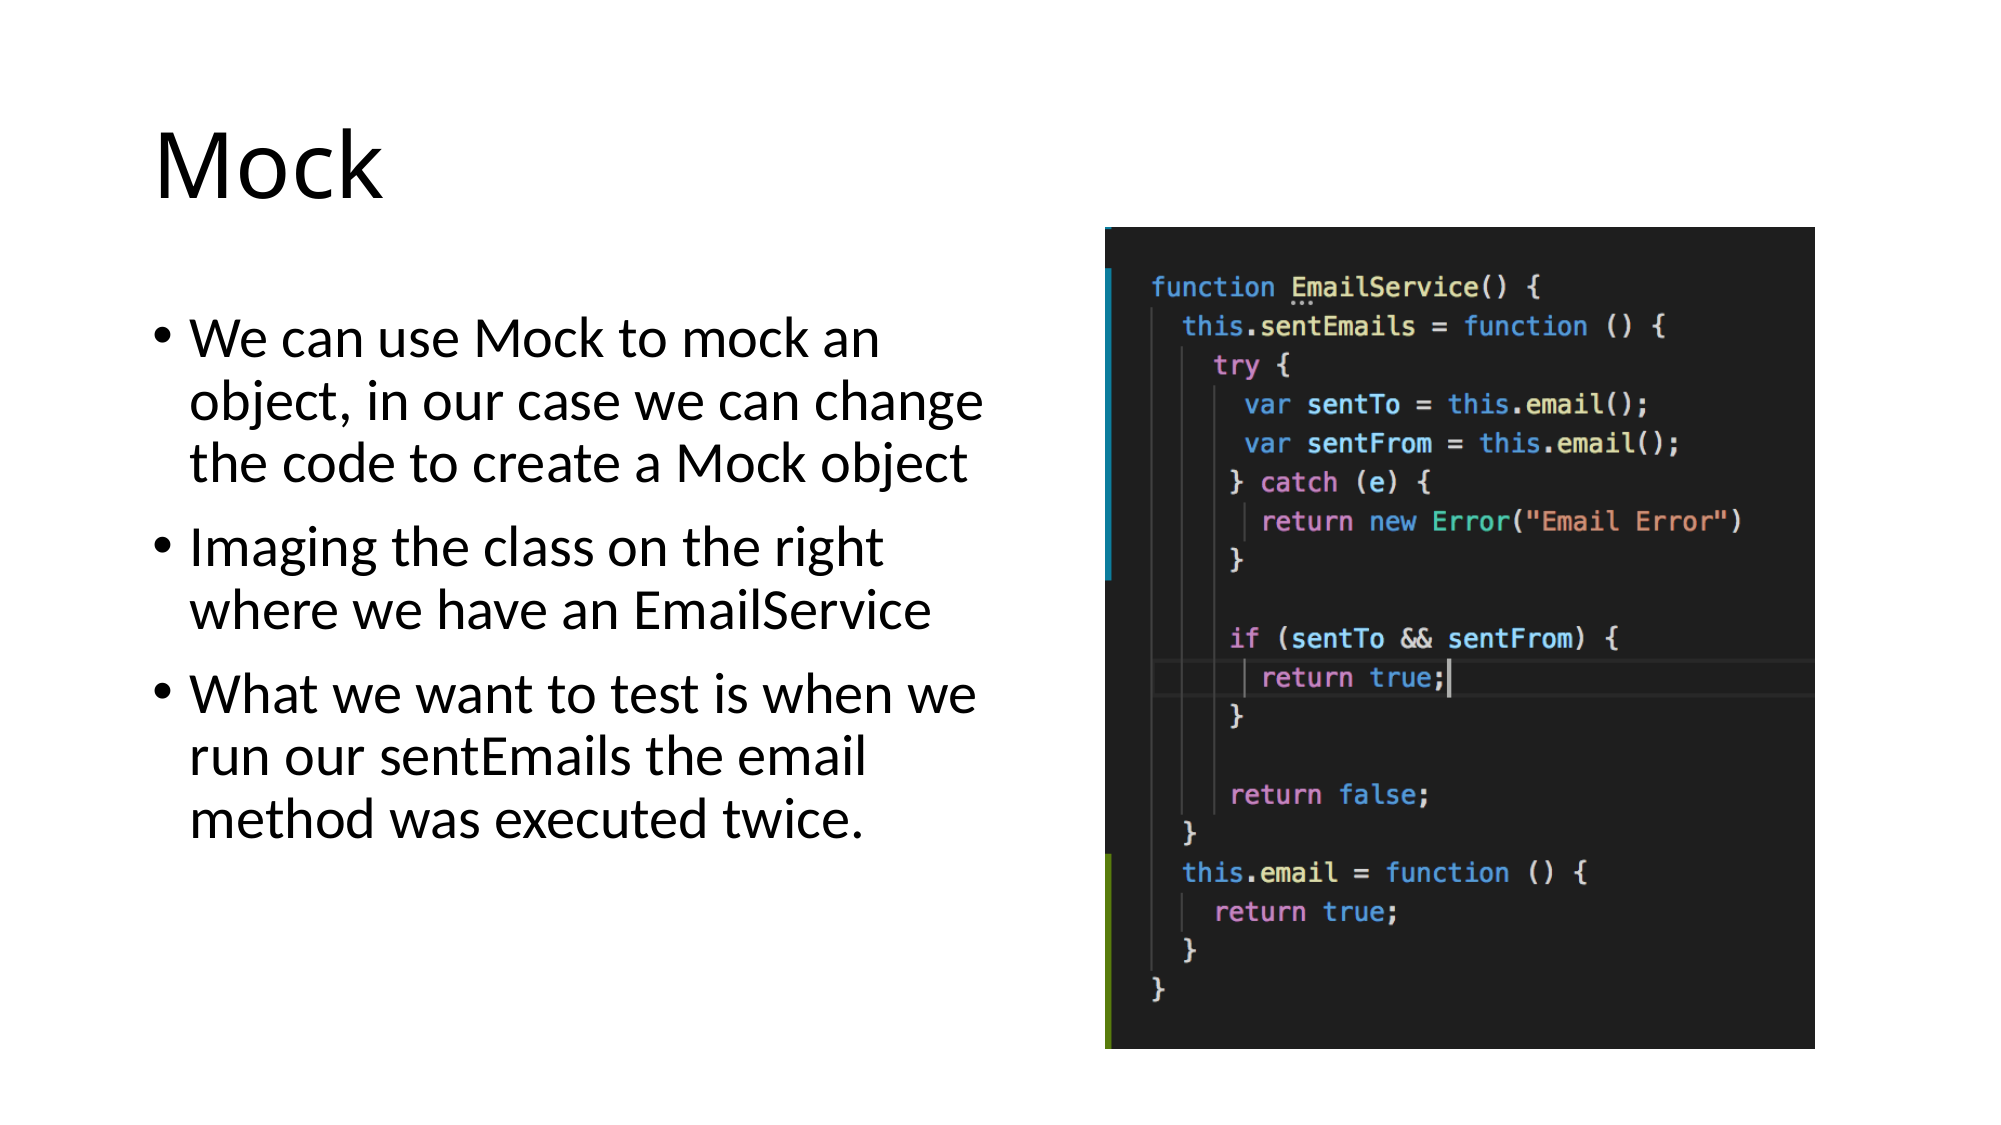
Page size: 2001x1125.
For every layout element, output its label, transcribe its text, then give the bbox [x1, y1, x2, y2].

picture [1105, 227, 1815, 1049]
title Mock [137, 59, 1863, 278]
list We can use Mock to mock an object, in our case we can change the code to create a Mock object Imaging the class on the right where we have an EmailService What we want to test is when we run our sentEmails the email method was executed twice. [137, 299, 1045, 1014]
